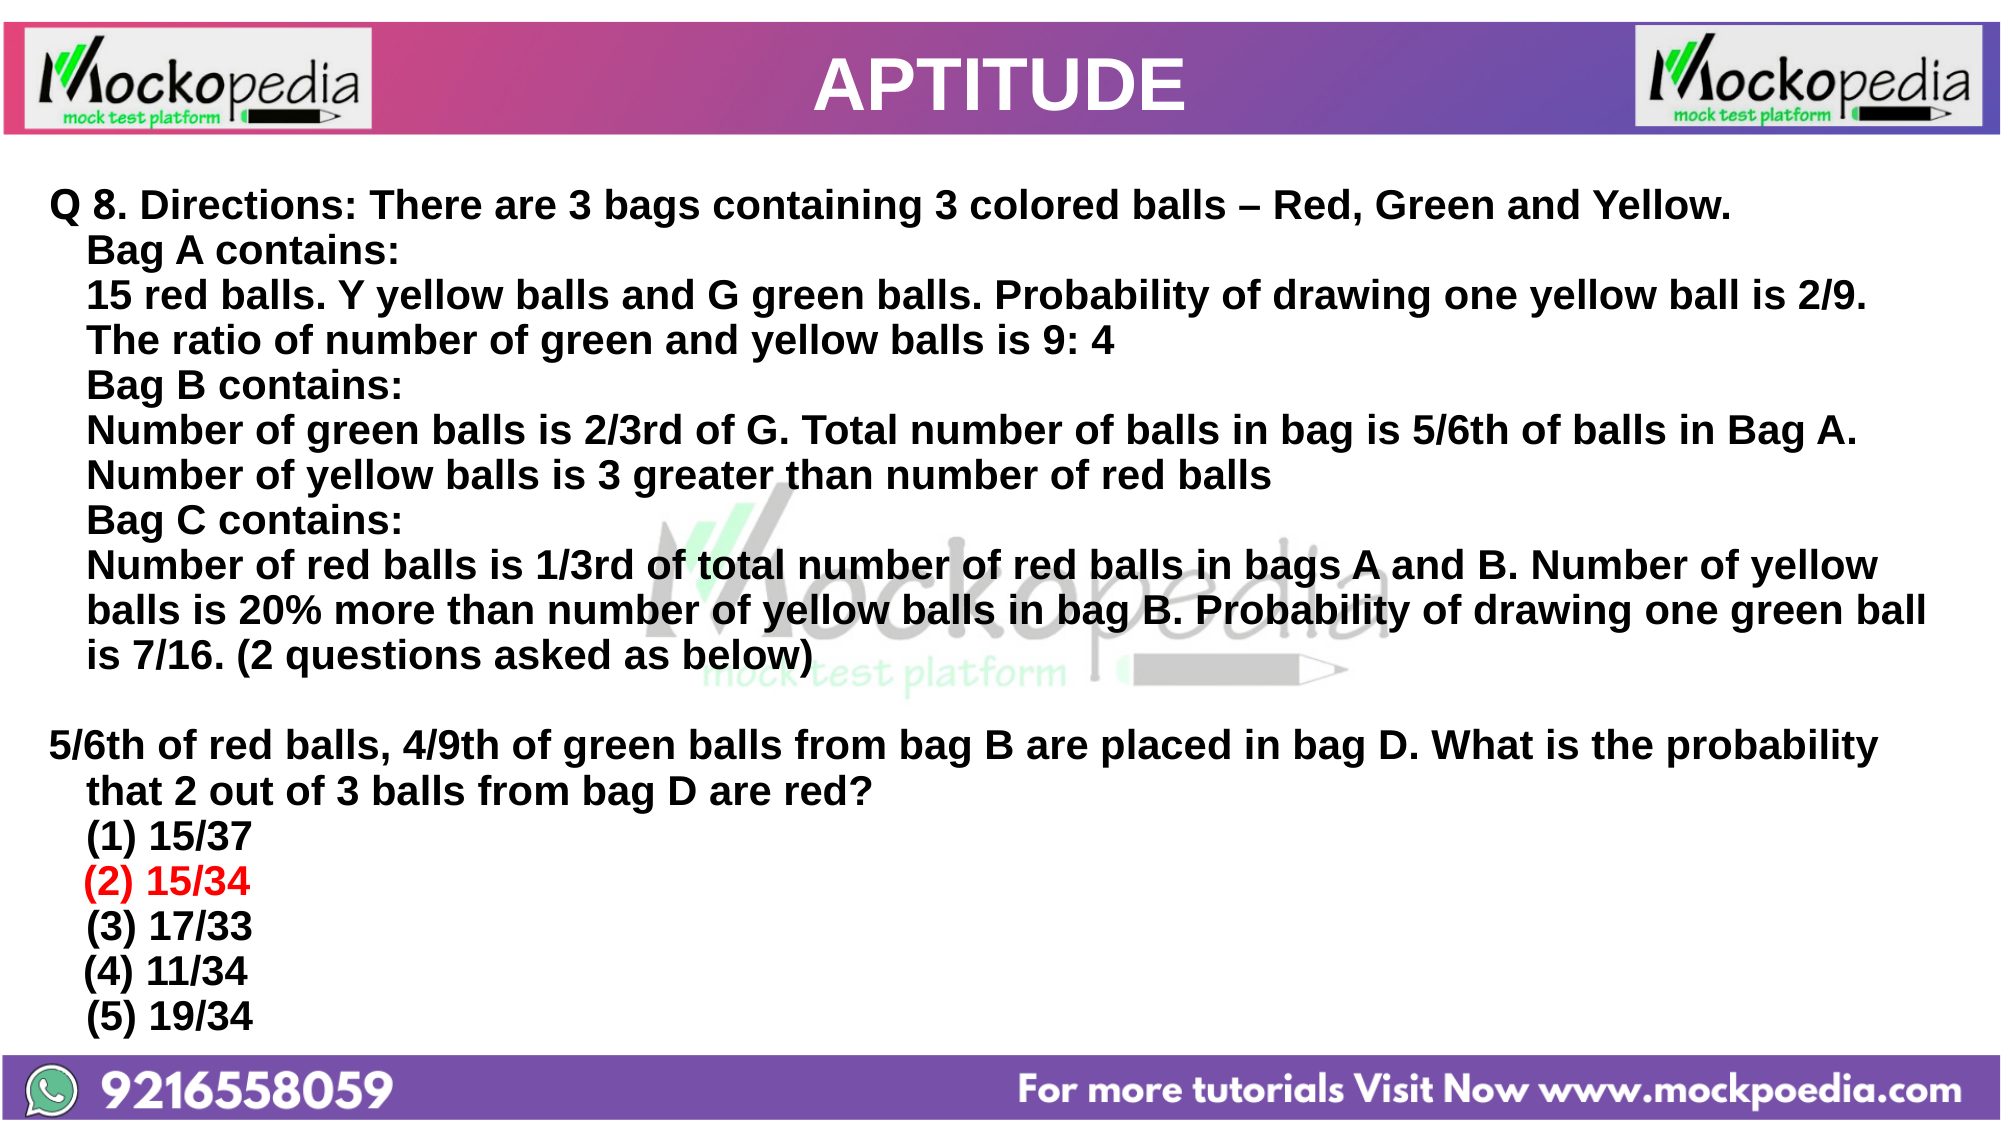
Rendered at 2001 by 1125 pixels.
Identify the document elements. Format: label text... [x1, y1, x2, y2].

title APTITUDE [41, 31, 1959, 142]
list Q 8. Directions: There are 3 bags containing 3 colored balls – Red, Green and Yellow. Bag A contains: 15 red balls. Y yellow balls and G green balls. Probability of drawing one yellow ball is 2/9. The ratio of number of green and yellow balls is 9: 4 Bag B contains: Number of green balls is 2/3rd of G. Total number of balls in bag is 5/6th of balls in Bag A. Number of yellow balls is 3 greater than number of red balls Bag C contains: Number of red balls is 1/3rd of total number of red balls in bags A and B. Number of yellow balls is 20% more than number of yellow balls in bag B. Probability of drawing one green ball is 7/16. (2 questions asked as below) 5/6th of red balls, 4/9th of green balls from bag B are placed in bag D. What is the probability that 2 out of 3 balls from bag D are red? (1) 15/37 (2) 15/34 (3) 17/33 (4) 11/34 (5) 19/34 [33, 175, 1959, 1053]
picture [0, 0, 2001, 1125]
